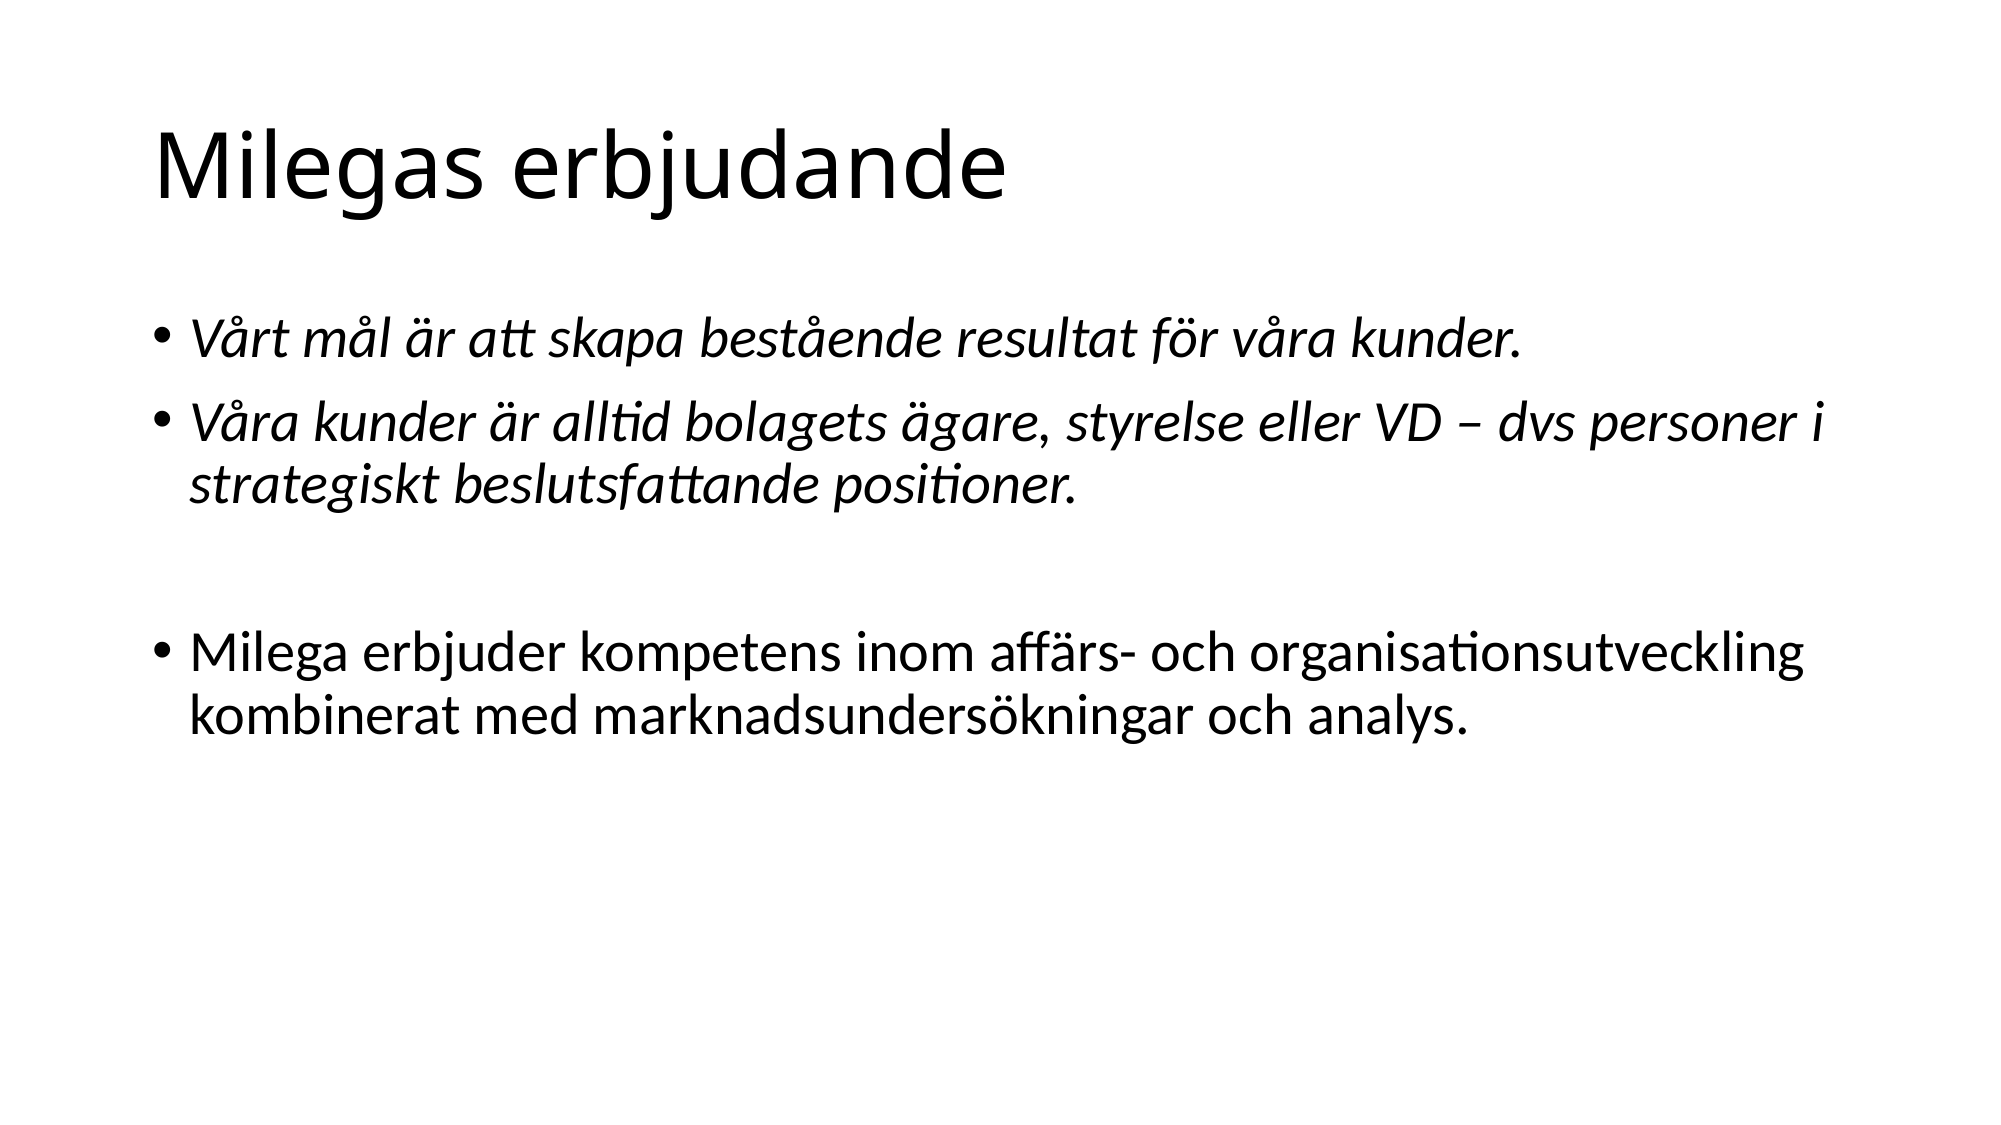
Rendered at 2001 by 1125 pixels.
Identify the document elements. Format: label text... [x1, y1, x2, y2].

list Vårt mål är att skapa bestående resultat för våra kunder. Våra kunder är alltid bolagets ägare, styrelse eller VD – dvs personer i strategiskt beslutsfattande positioner. Milega erbjuder kompetens inom affärs- och organisationsutveckling kombinerat med marknadsundersökningar och analys. [137, 299, 1863, 1014]
title Milegas erbjudande [137, 59, 1863, 278]
